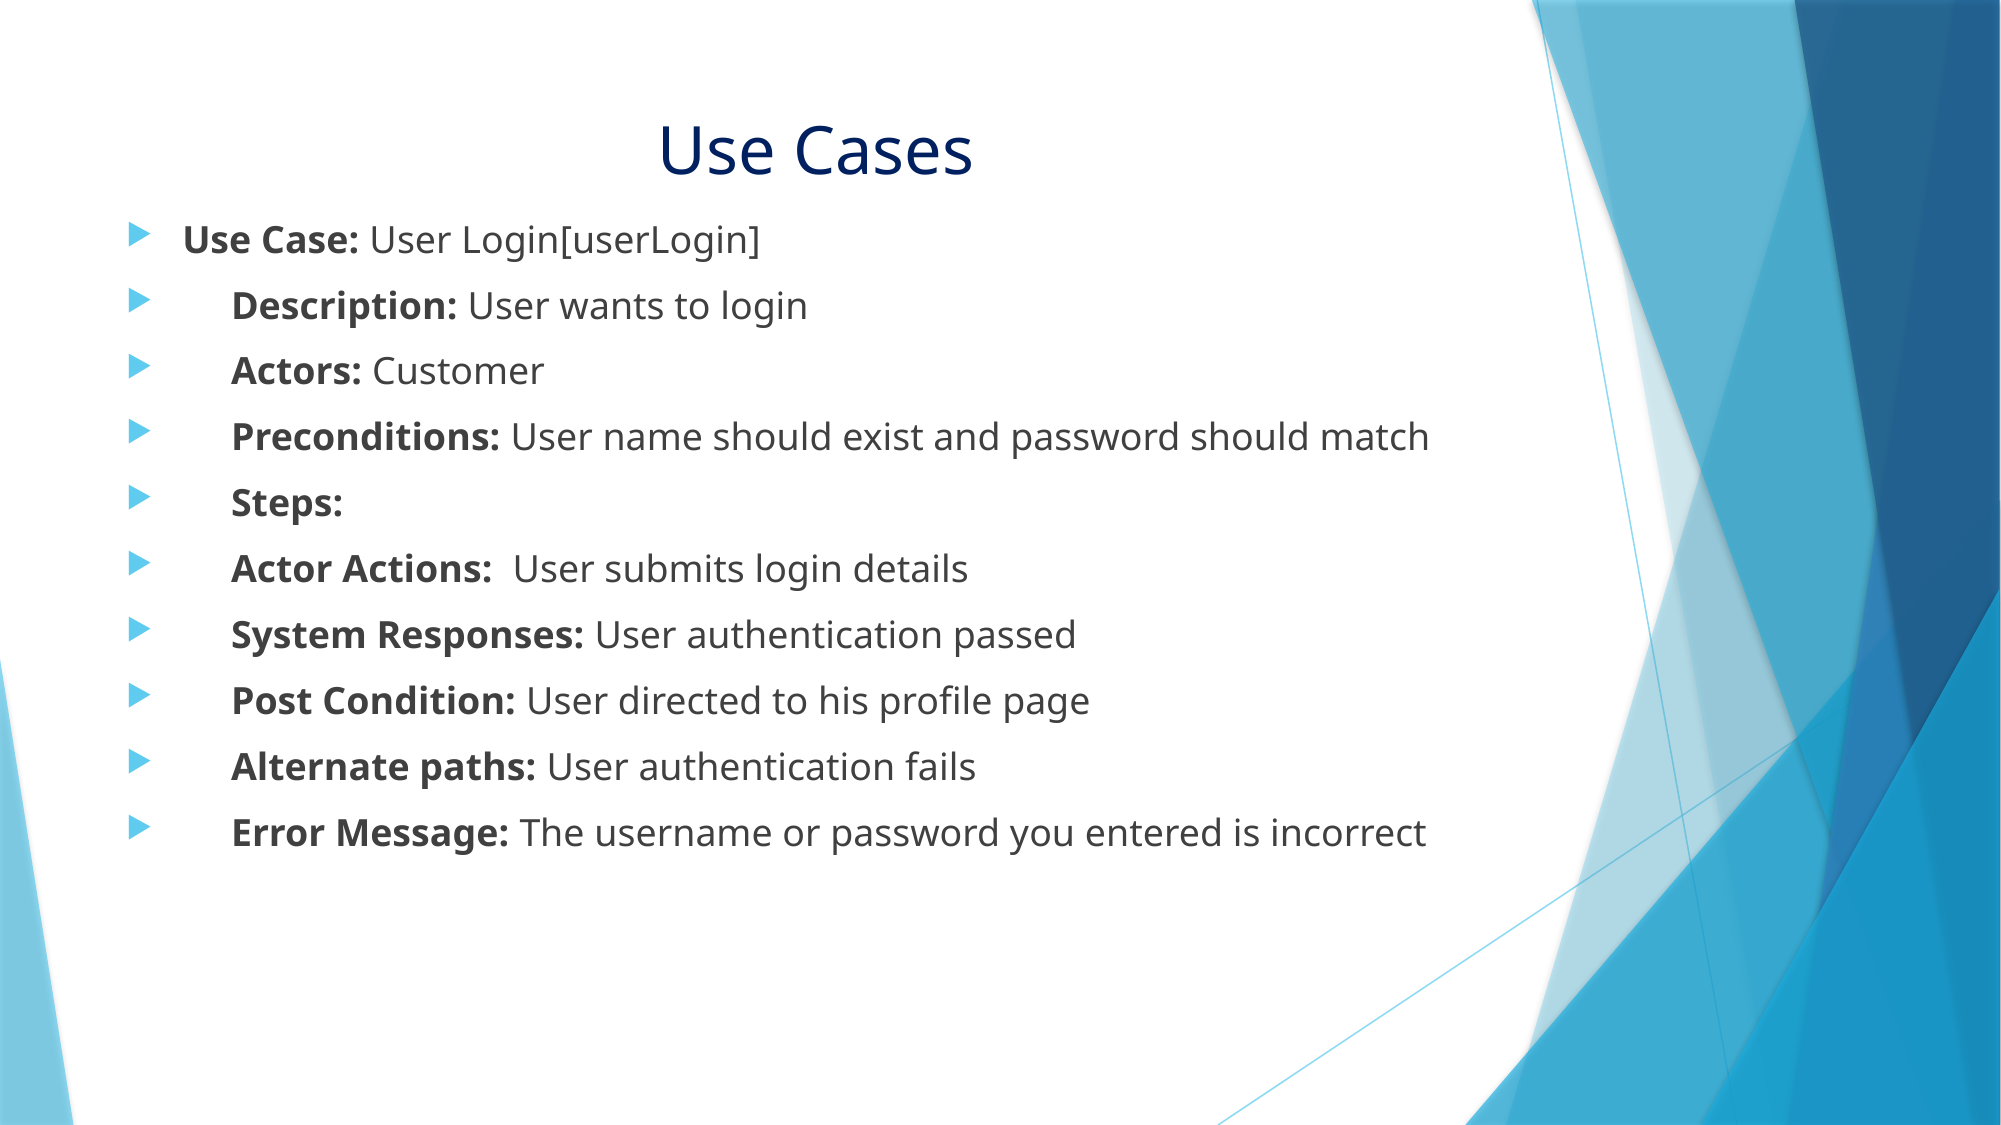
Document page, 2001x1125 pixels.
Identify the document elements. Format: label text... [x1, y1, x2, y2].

list Use Case: User Login[userLogin] Description: User wants to login Actors: Customer Preconditions: User name should exist and password should match Steps: Actor Actions: User submits login details System Responses: User authentication passed Post Condition: User directed to his profile page Alternate paths: User authentication fails Error Message: The username or password you entered is incorrect [111, 208, 1522, 1057]
title Use Cases [111, 99, 1522, 208]
